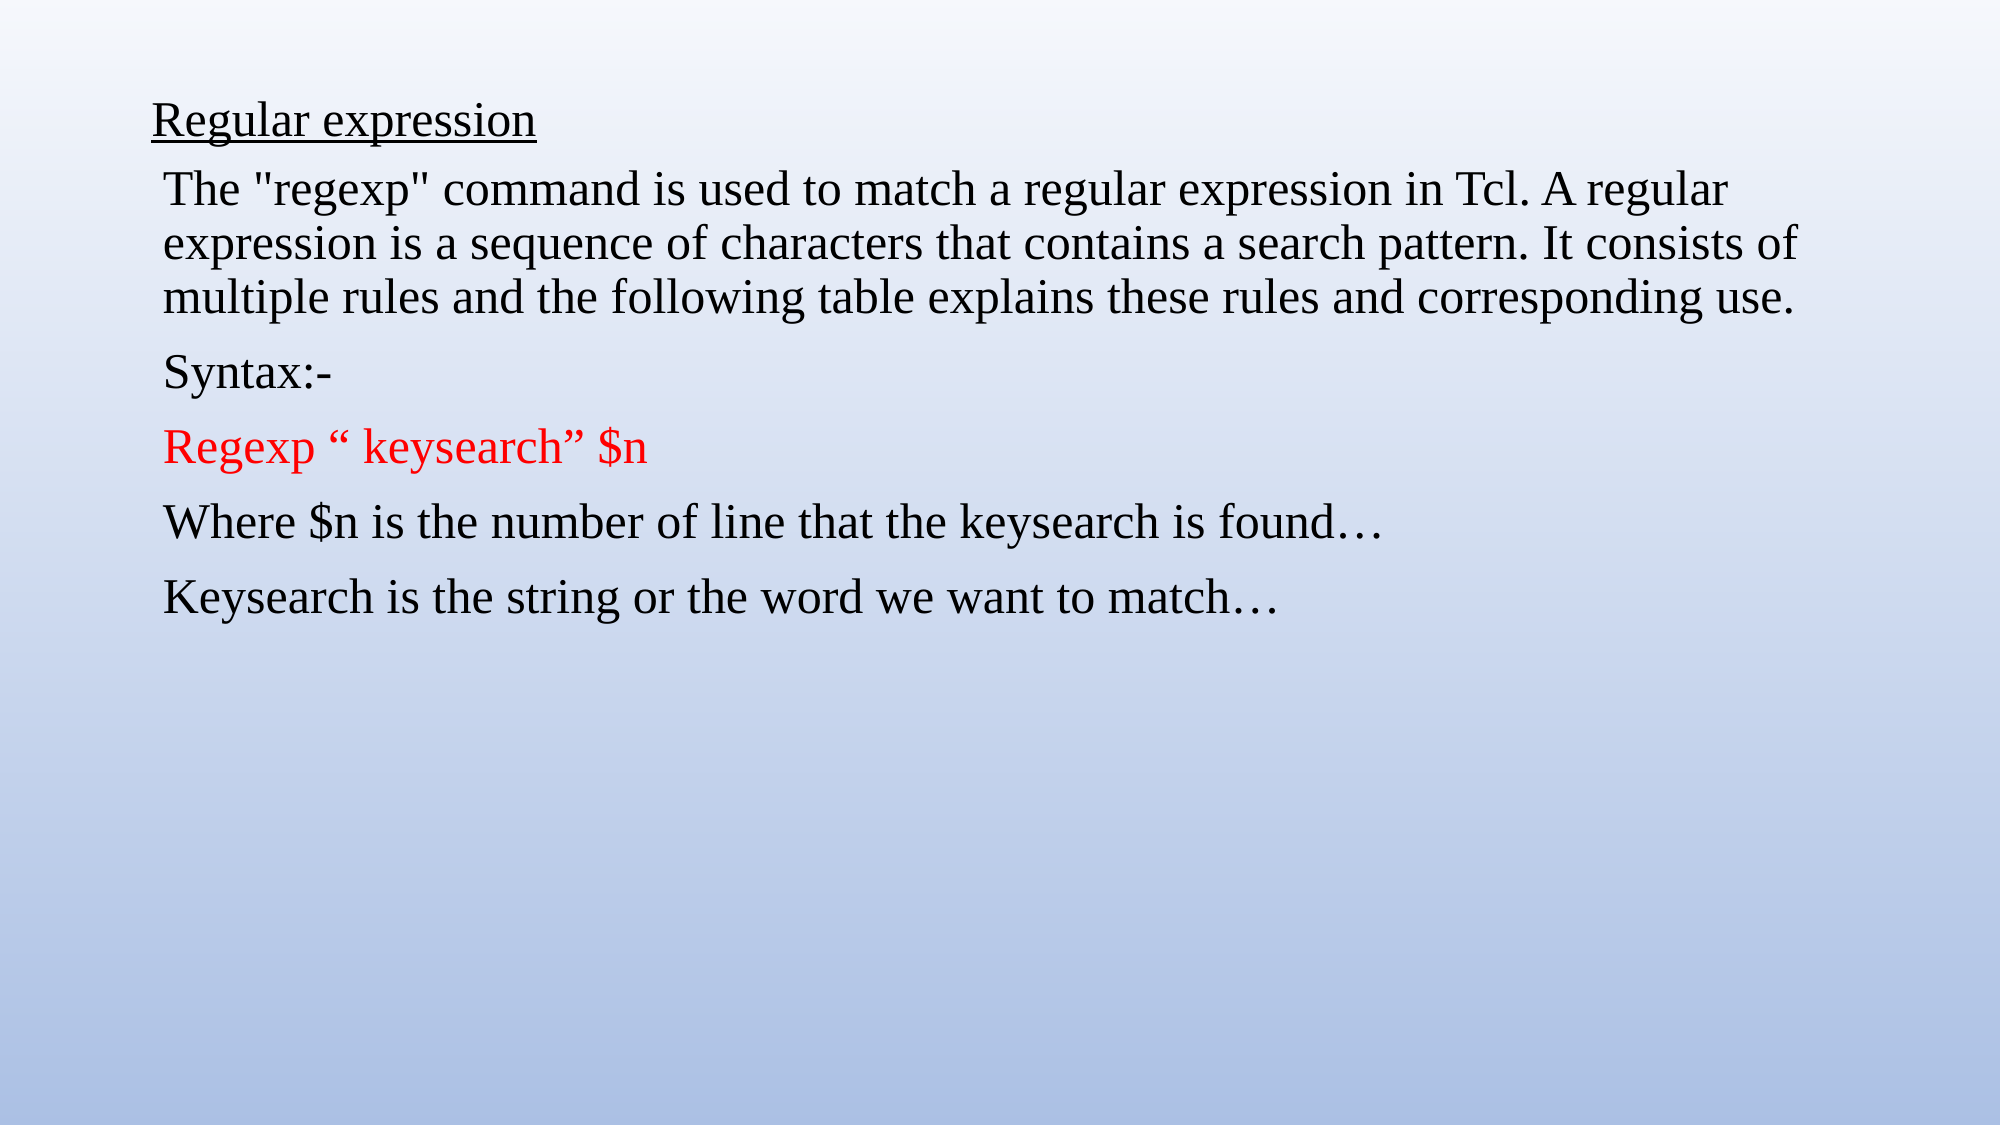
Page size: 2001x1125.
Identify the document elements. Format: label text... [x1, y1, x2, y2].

list The "regexp" command is used to match a regular expression in Tcl. A regular expression is a sequence of characters that contains a search pattern. It consists of multiple rules and the following table explains these rules and corresponding use. Syntax:- Regexp “ keysearch” $n Where $n is the number of line that the keysearch is found… Keysearch is the string or the word we want to match… [147, 155, 1873, 989]
title Regular expression [136, 14, 1862, 156]
